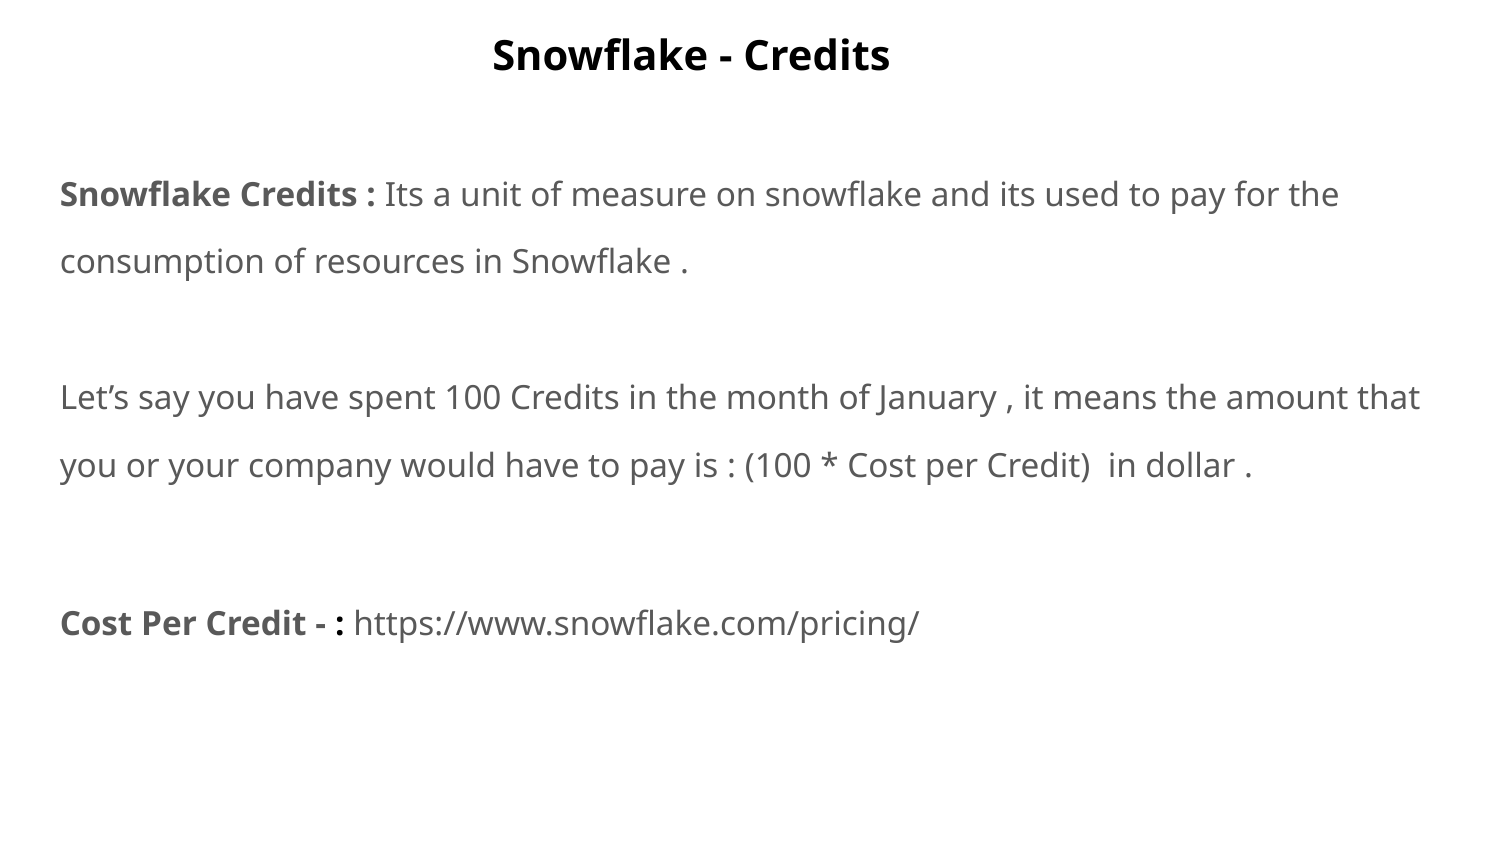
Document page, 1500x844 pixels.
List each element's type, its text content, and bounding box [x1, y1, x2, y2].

title Snowflake - Credits [102, 8, 1500, 99]
subtitle Snowflake Credits : Its a unit of measure on snowflake and its used to pay for the consumption of resources in Snowflake . Let’s say you have spent 100 Credits in the month of January , it means the amount that you or your company would have to pay is : (100 * Cost per Credit) in dollar . Cost Per Credit - : https://www.snowflake.com/pricing/ [44, 87, 1488, 819]
